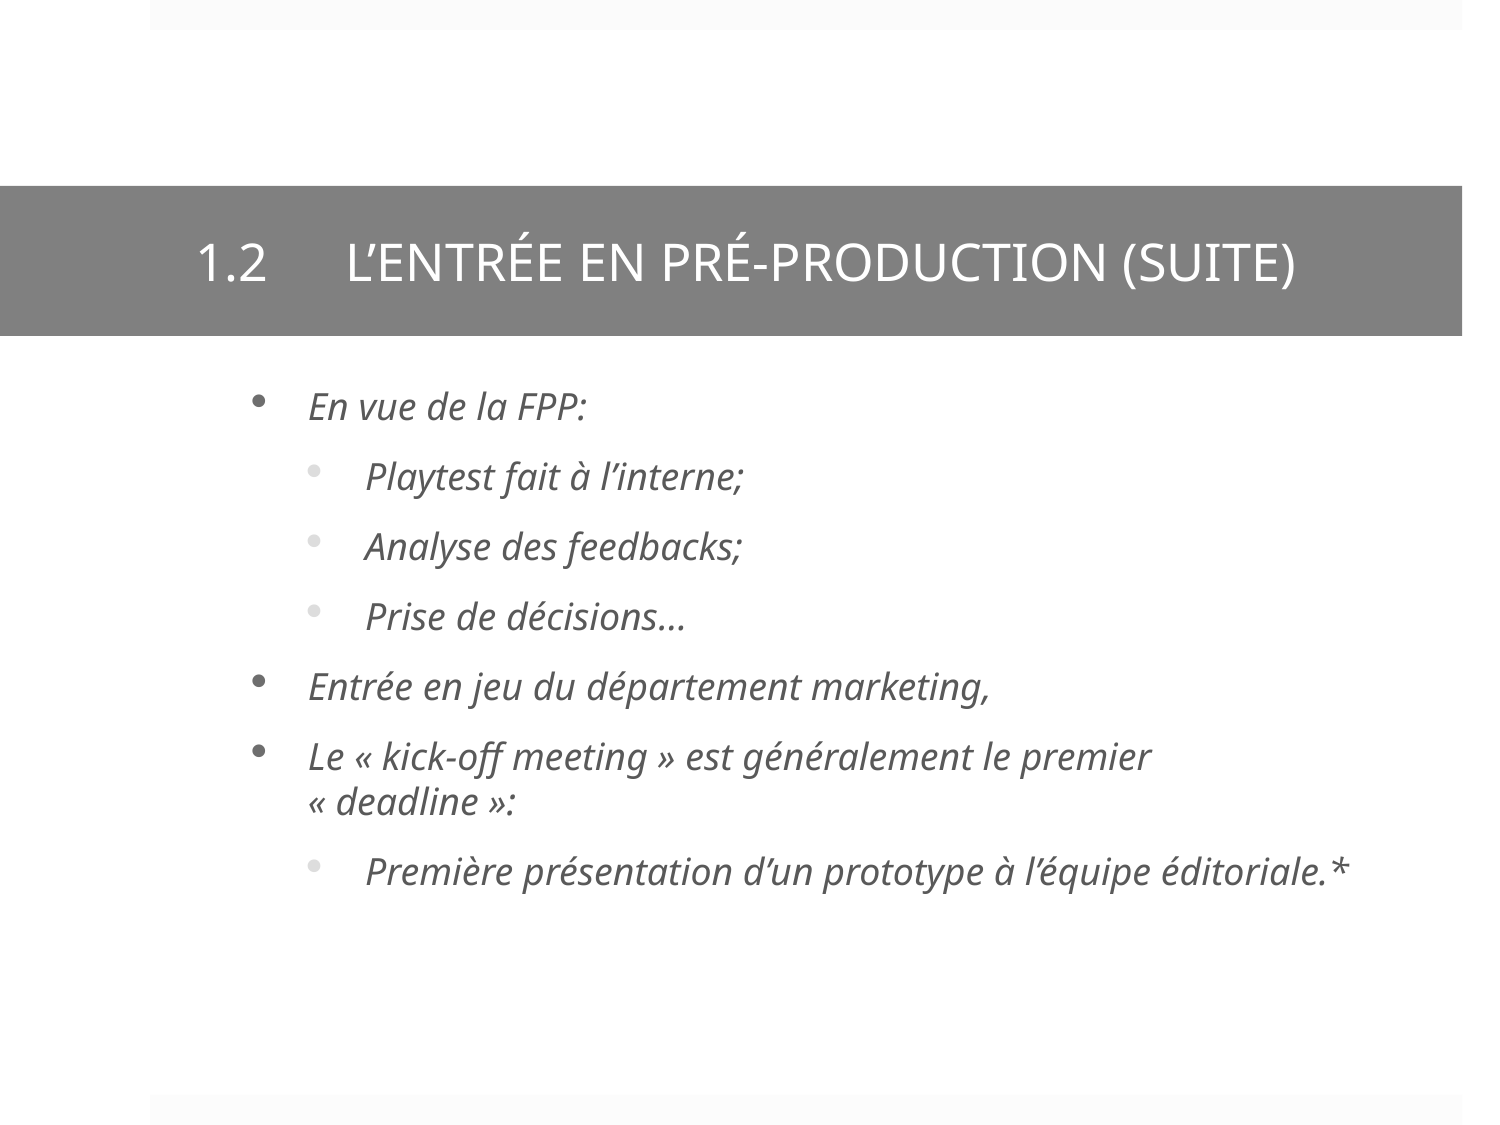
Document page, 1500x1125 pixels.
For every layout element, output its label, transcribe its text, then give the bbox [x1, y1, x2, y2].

text_box 1.2 L’entrée en pré-production (suite) [0, 185, 1463, 336]
text_box En vue de la FPP: Playtest fait à l’interne; Analyse des feedbacks; Prise de décisions… Entrée en jeu du département marketing, Le « kick-off meeting » est généralement le premier « deadline »: Première présentation d’un prototype à l’équipe éditoriale.* [180, 375, 1383, 909]
